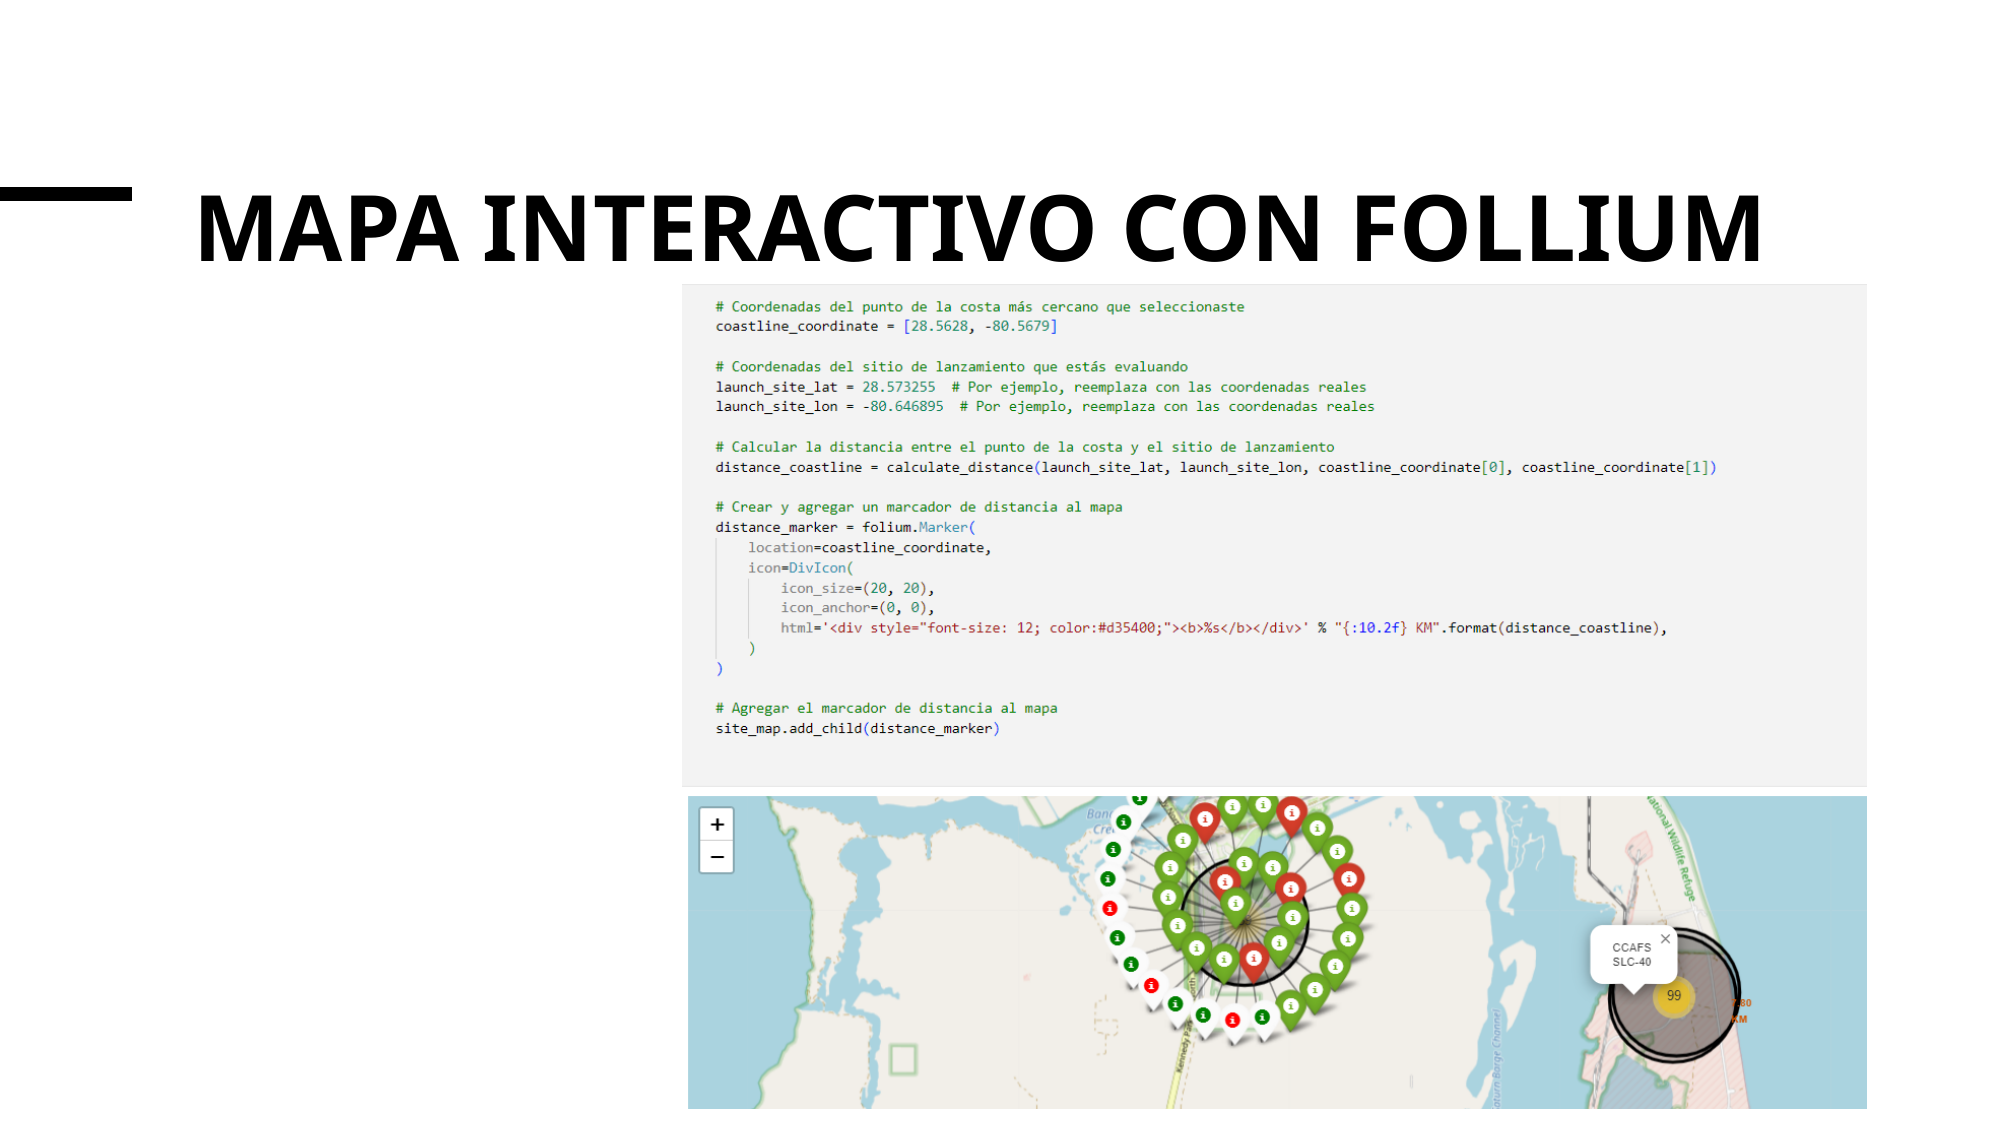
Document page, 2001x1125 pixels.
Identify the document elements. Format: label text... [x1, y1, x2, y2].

picture [682, 282, 1867, 1109]
title MAPA INTERACTIVO CON FOLLIUM [178, 178, 1807, 392]
